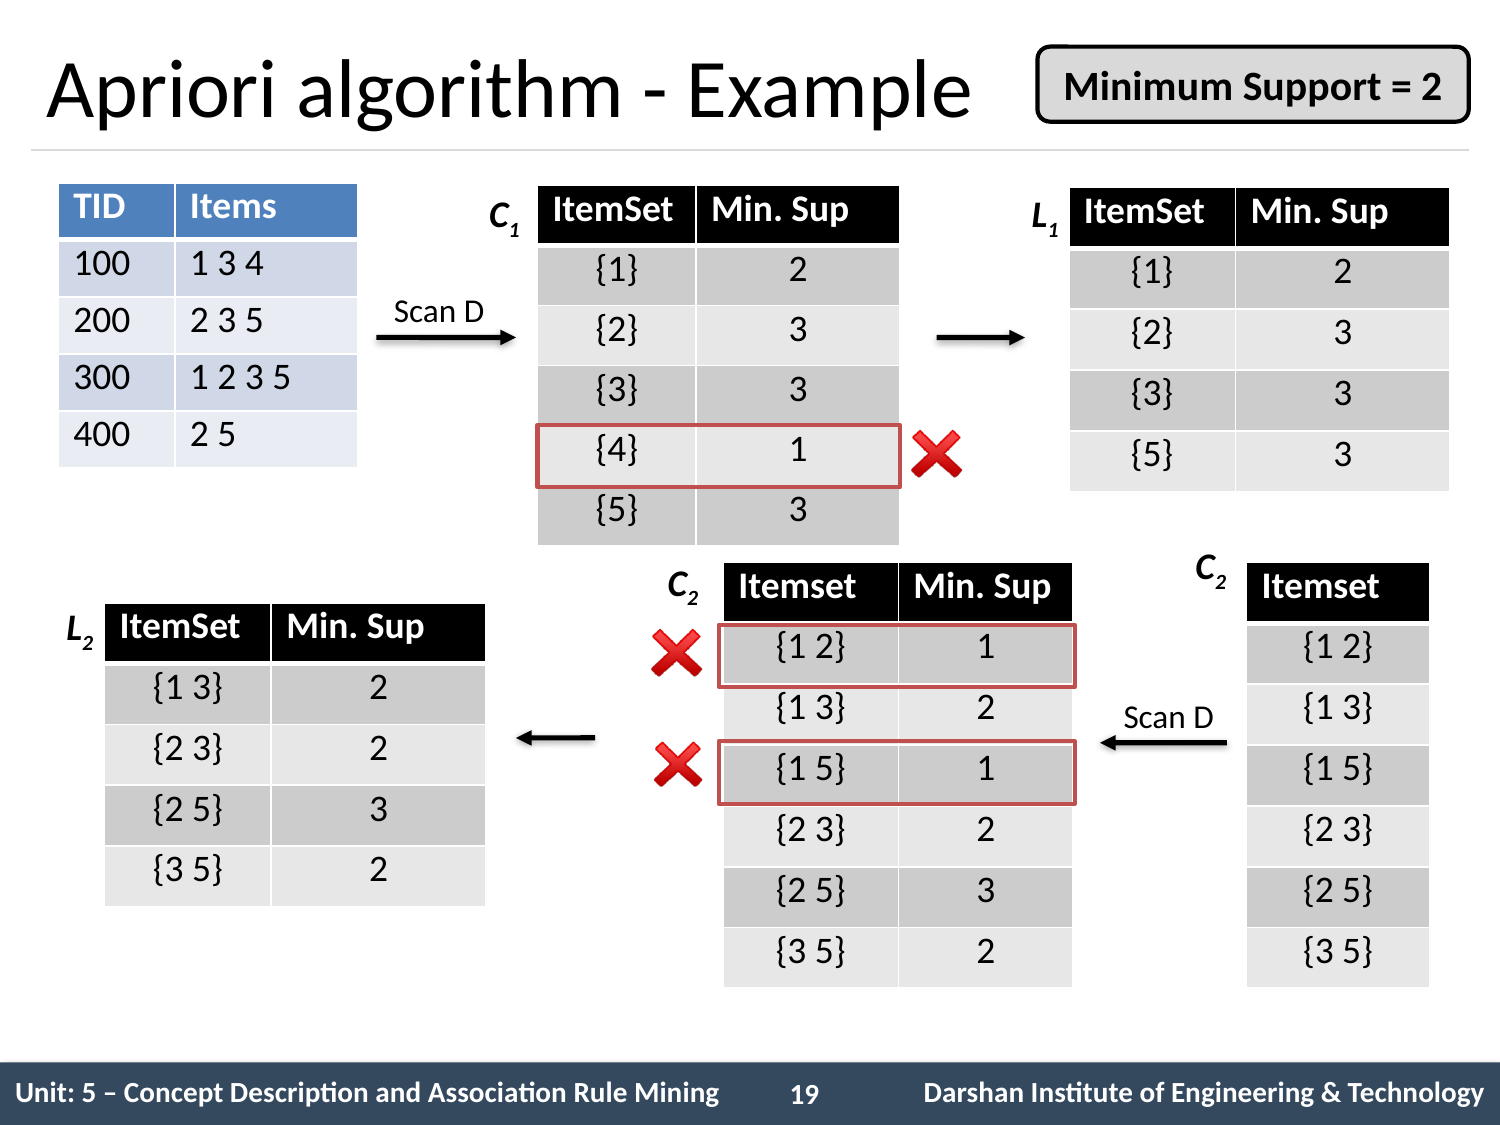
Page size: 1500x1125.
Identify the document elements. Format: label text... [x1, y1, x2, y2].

table_cell 2 [272, 847, 485, 906]
table_header TID [59, 184, 174, 237]
table_cell 2 [899, 689, 1072, 739]
table_cell 2 [272, 666, 485, 724]
table_header Min. Sup [272, 604, 485, 661]
table_cell 100 [59, 242, 174, 296]
table_cell {2 3} [105, 725, 270, 784]
picture [908, 424, 965, 482]
table_cell {2 5} [105, 786, 270, 845]
table_cell 1 2 3 5 [176, 355, 357, 410]
text_box L2 [51, 595, 108, 662]
text_box C1 [474, 183, 535, 249]
table_cell 2 [899, 928, 1072, 987]
table_cell {1} [1070, 251, 1235, 308]
table_cell {5} [538, 489, 695, 545]
text_box [515, 731, 596, 745]
table_cell {2 3} [1247, 807, 1429, 866]
table_header ItemSet [538, 186, 695, 243]
text_box [376, 331, 516, 344]
table_cell {1 3} [724, 689, 898, 739]
table_cell 3 [697, 366, 899, 423]
text_box [1099, 736, 1227, 750]
text_box [717, 623, 1077, 689]
table_cell {3 5} [1247, 928, 1429, 987]
text_box Scan D [379, 282, 500, 334]
table_cell 3 [899, 868, 1072, 927]
table_header Items [176, 184, 357, 237]
table_cell 2 [272, 725, 485, 784]
table_header Itemset [724, 563, 898, 621]
table_header ItemSet [1074, 188, 1235, 246]
table_cell 3 [697, 306, 899, 365]
text_box [717, 739, 1077, 806]
text_box Scan D [1108, 687, 1229, 741]
table_cell {1 5} [1247, 746, 1429, 805]
table_header ItemSet [108, 604, 270, 661]
table_cell 300 [59, 355, 174, 410]
text_box [535, 423, 902, 489]
text_box [936, 331, 1025, 344]
text_box L1 [1016, 182, 1074, 249]
table_cell {1 2} [1247, 626, 1429, 683]
table_cell {2} [1070, 310, 1235, 369]
table_cell {2 5} [1247, 868, 1429, 927]
table_cell {3 5} [724, 928, 898, 987]
text_box C2 [1180, 534, 1241, 601]
title Apriori algorithm - Example [31, 17, 1469, 150]
table_cell {3} [1070, 371, 1235, 430]
table_cell {5} [1070, 432, 1235, 491]
table_cell 3 [272, 786, 485, 845]
table_cell 2 5 [176, 412, 357, 467]
table_cell 200 [59, 298, 174, 353]
table_cell 2 [697, 248, 899, 305]
table_header Min. Sup [899, 563, 1072, 621]
picture [648, 624, 705, 681]
table_cell 2 [899, 807, 1072, 866]
table_cell {1 3} [105, 666, 270, 724]
table_header Min. Sup [1236, 188, 1449, 246]
table_cell {1} [538, 248, 695, 305]
table_header Min. Sup [697, 186, 899, 243]
table_cell {2 3} [724, 807, 898, 866]
table_cell 400 [59, 412, 174, 467]
table_cell 3 [1236, 432, 1449, 491]
table_cell 3 [1236, 310, 1449, 369]
text_box Minimum Support = 2 [1035, 44, 1471, 124]
table_cell 1 3 4 [176, 242, 357, 296]
table_cell {3 5} [105, 847, 270, 906]
table_header Itemset [1247, 563, 1429, 621]
table_cell {1 3} [1247, 685, 1429, 744]
table_cell 2 [1236, 251, 1449, 308]
table_cell 3 [1236, 371, 1449, 430]
table_cell 3 [697, 489, 899, 545]
text_box C2 [652, 551, 713, 618]
table_cell {2 5} [724, 868, 898, 927]
table_cell 2 3 5 [176, 298, 357, 353]
table_cell {2} [538, 306, 695, 365]
table_cell {3} [538, 366, 695, 423]
picture [651, 737, 705, 792]
